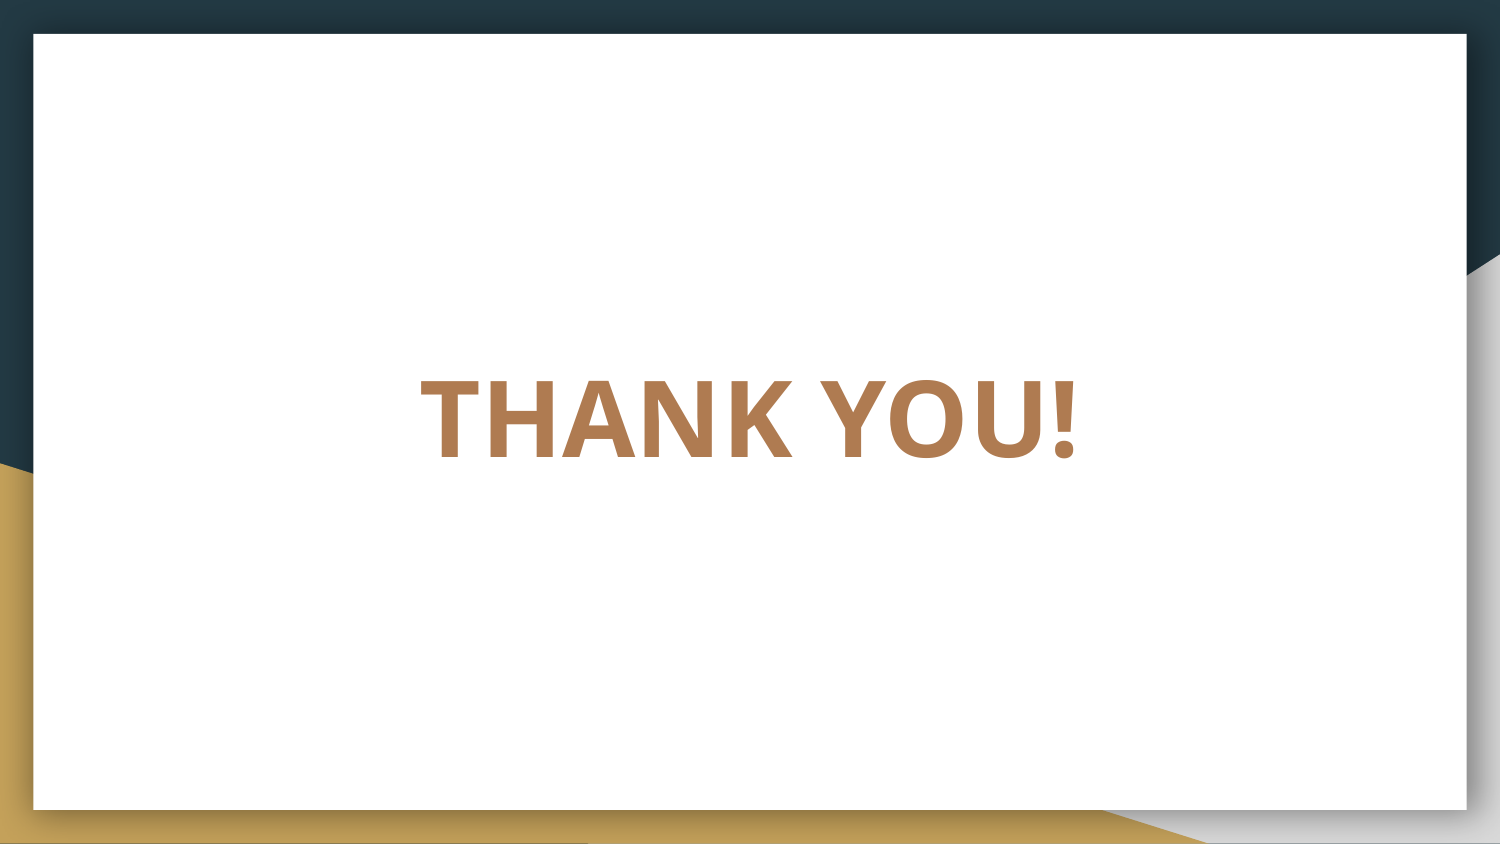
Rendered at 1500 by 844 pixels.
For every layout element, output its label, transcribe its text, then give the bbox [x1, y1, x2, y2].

title THANK YOU! [134, 113, 1366, 717]
